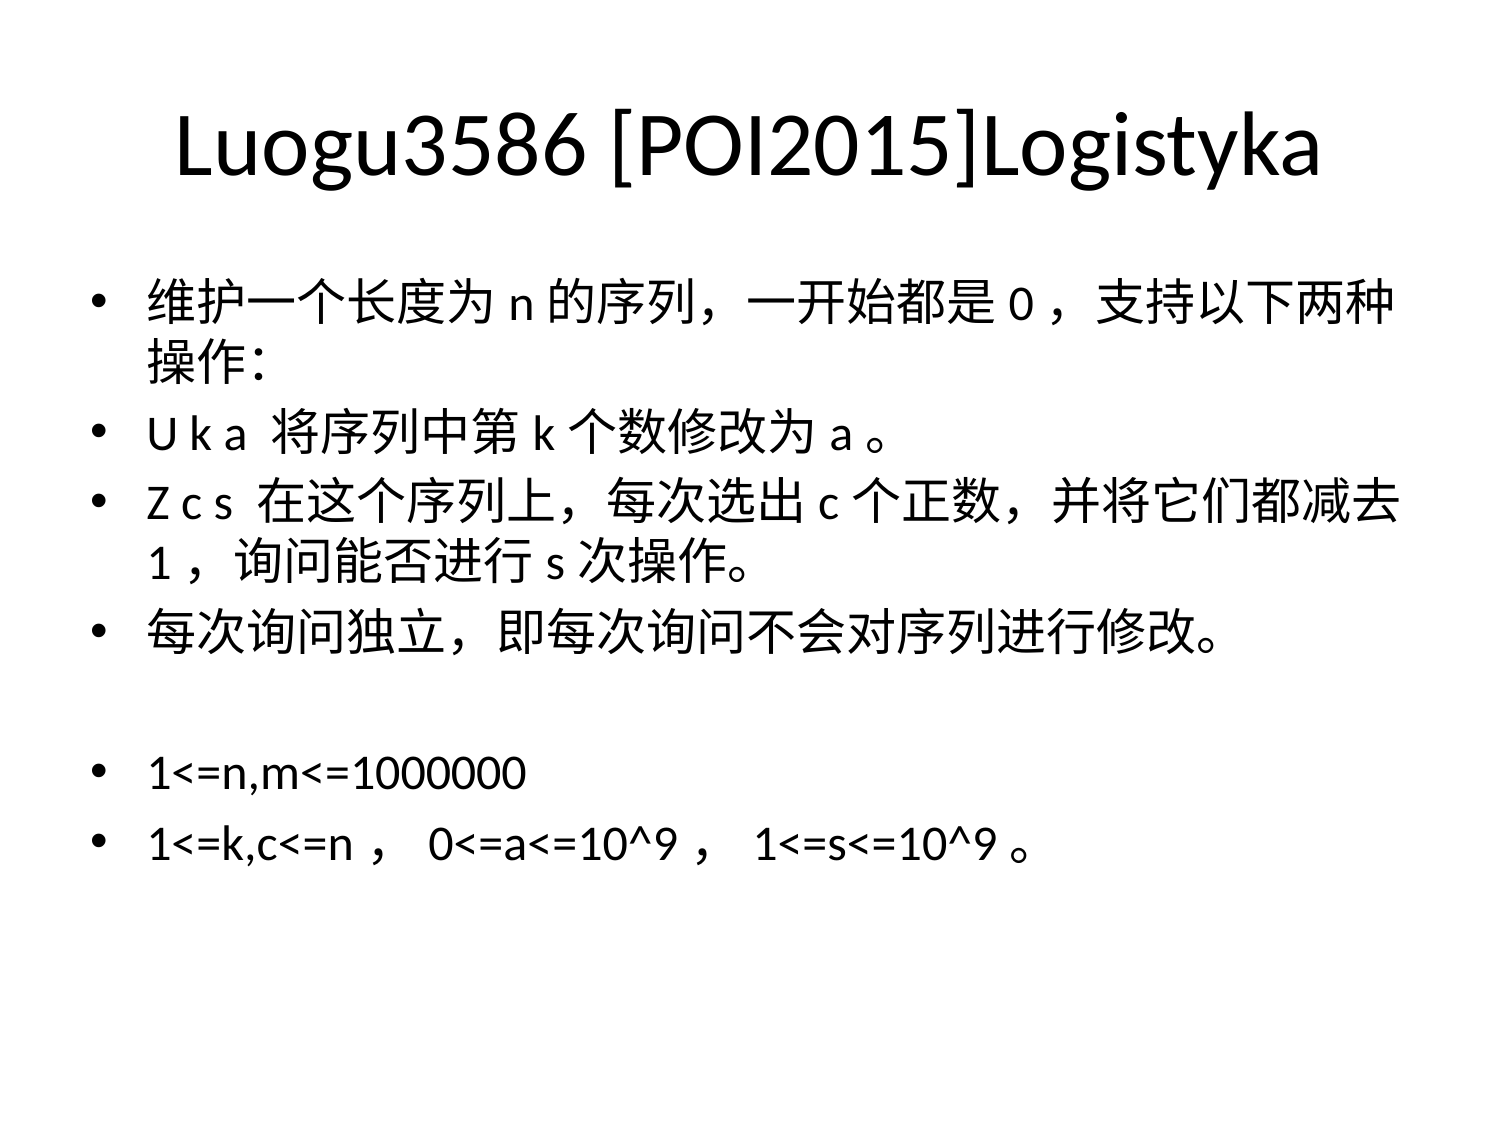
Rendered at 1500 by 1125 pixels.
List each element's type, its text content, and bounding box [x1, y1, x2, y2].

list 维护一个长度为n的序列，一开始都是0，支持以下两种操作： U k a 将序列中第k个数修改为a。 Z c s 在这个序列上，每次选出c个正数，并将它们都减去1，询问能否进行s次操作。 每次询问独立，即每次询问不会对序列进行修改。 1<=n,m<=1000000 1<=k,c<=n，0<=a<=10^9，1<=s<=10^9。 [75, 262, 1425, 1005]
title Luogu3586 [POI2015]Logistyka [75, 45, 1425, 233]
